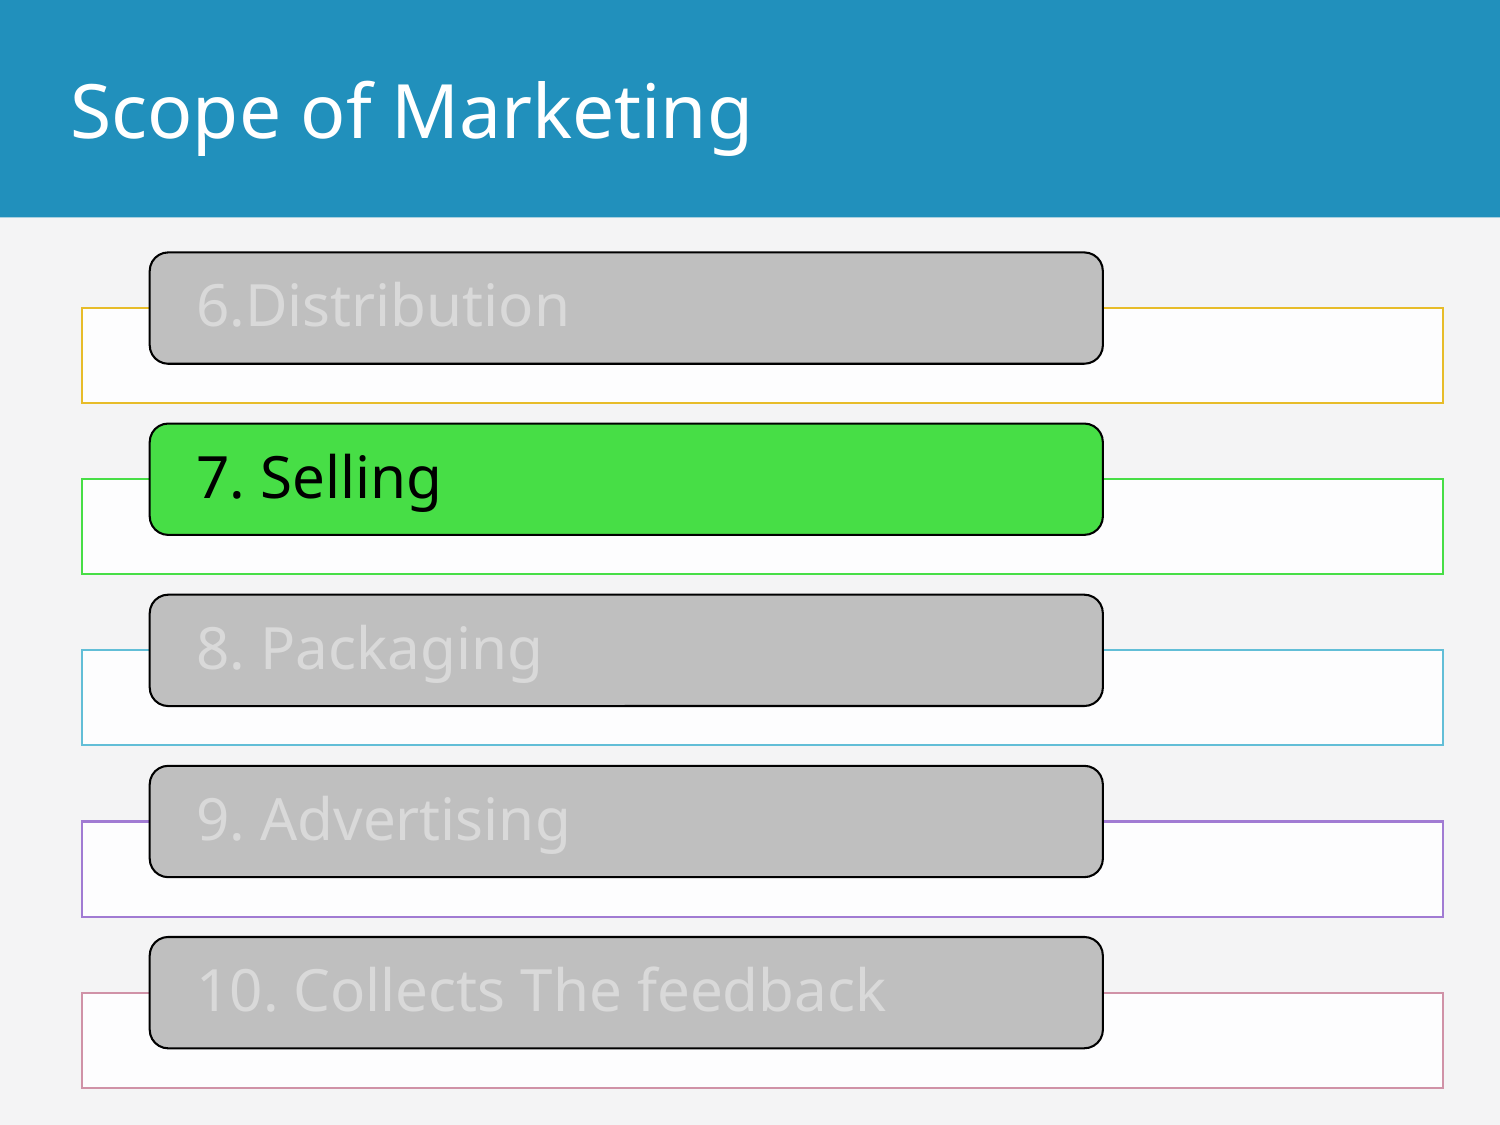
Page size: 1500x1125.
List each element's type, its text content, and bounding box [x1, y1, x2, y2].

title Scope of Marketing [55, 0, 1350, 218]
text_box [81, 252, 1444, 1089]
